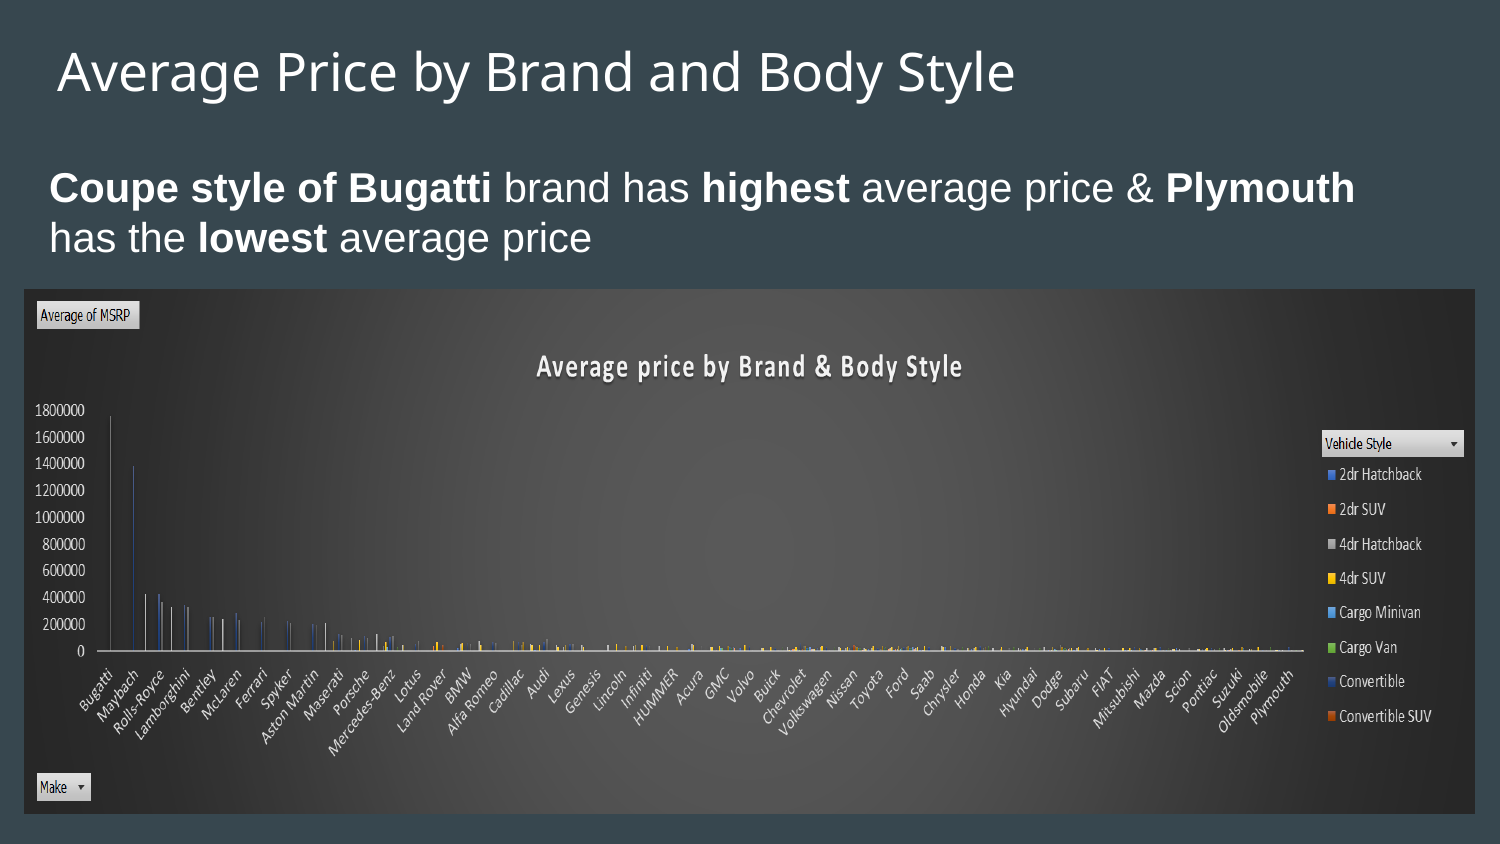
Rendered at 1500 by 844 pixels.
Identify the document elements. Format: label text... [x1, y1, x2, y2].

text_box Coupe style of Bugatti brand has highest average price & Plymouth has the lowest average price [34, 145, 1449, 216]
picture [24, 288, 1476, 814]
title Average Price by Brand and Body Style [42, 23, 1441, 118]
